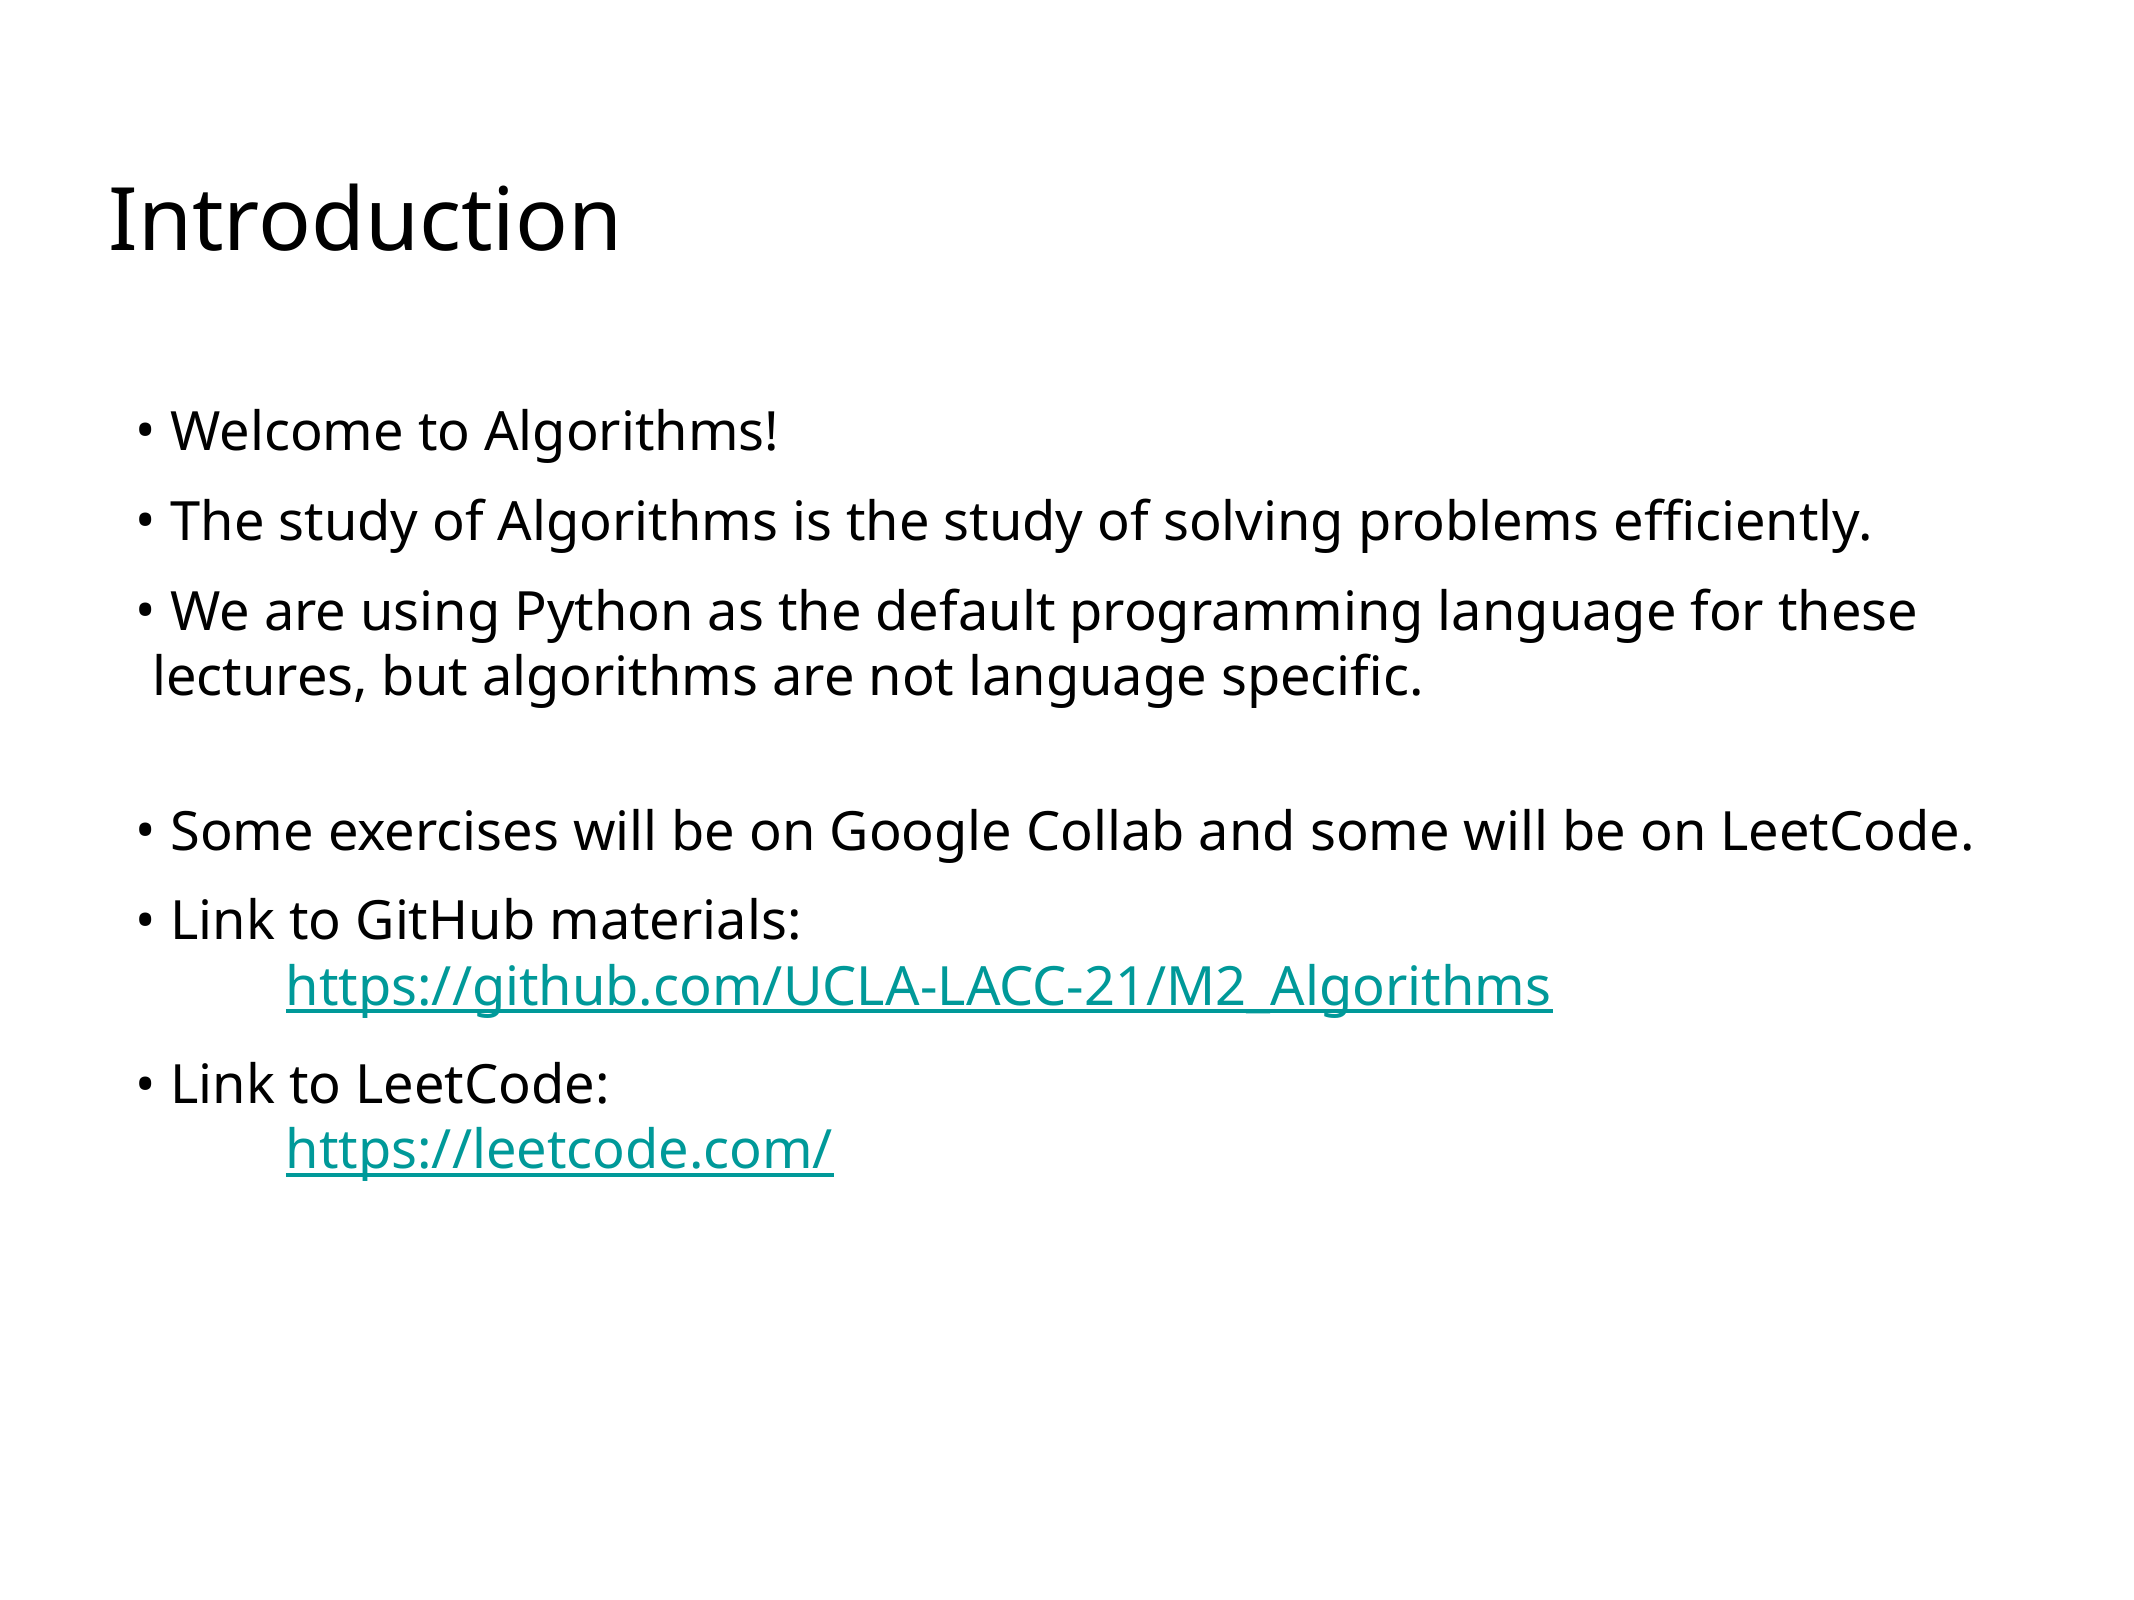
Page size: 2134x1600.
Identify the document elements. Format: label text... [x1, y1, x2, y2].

title Introduction [93, 0, 2040, 284]
list Welcome to Algorithms! The study of Algorithms is the study of solving problems efficiently. We are using Python as the default programming language for these lectures, but algorithms are not language specific. Some exercises will be on Google Collab and some will be on LeetCode. Link to GitHub materials: https://github.com/UCLA-LACC-21/M2_Algorithms Link to LeetCode: https://leetcode.com/ [93, 381, 2040, 1600]
